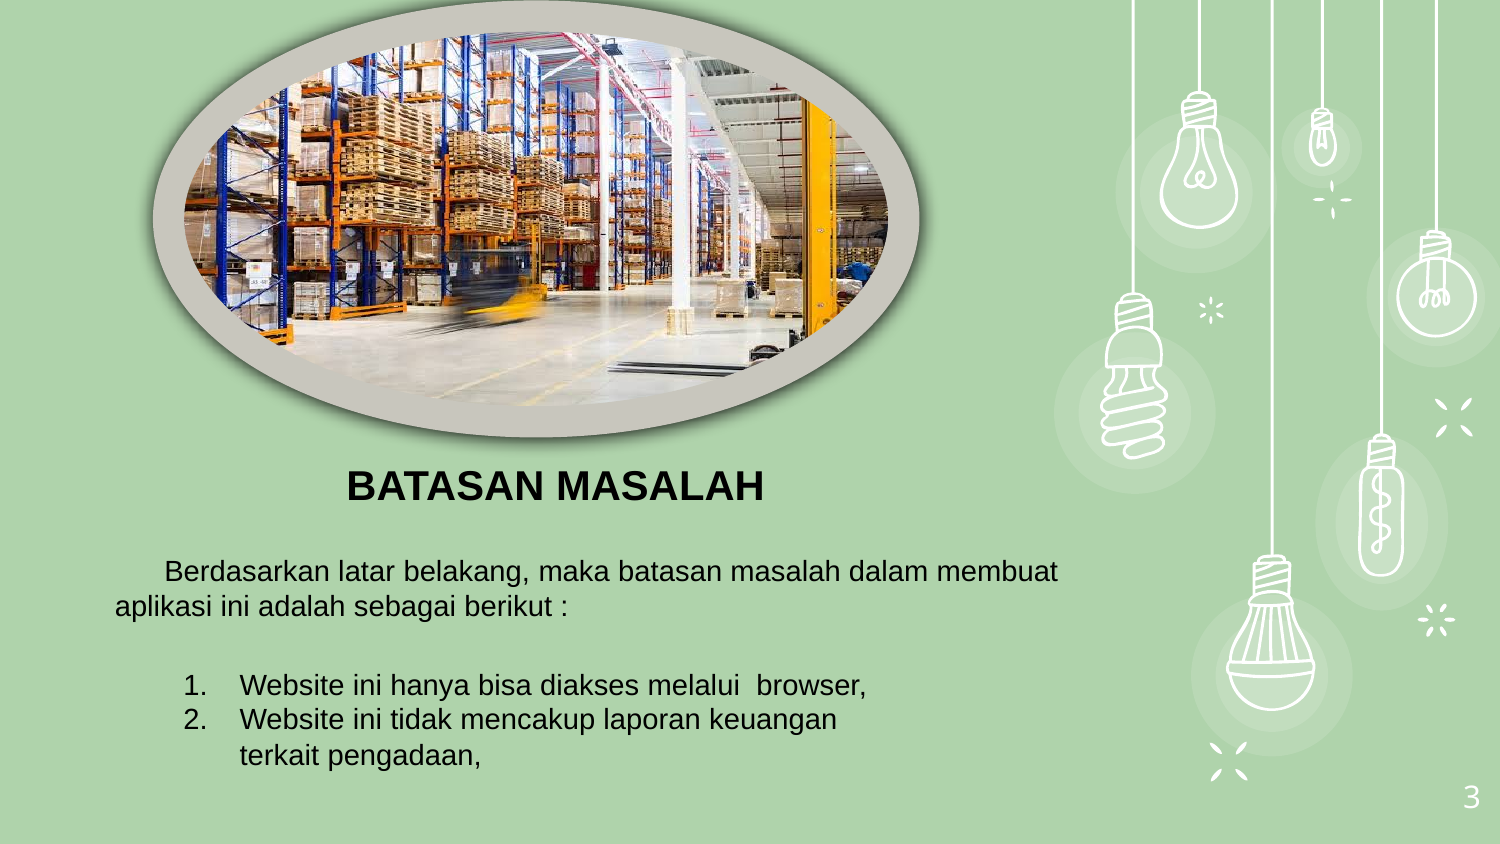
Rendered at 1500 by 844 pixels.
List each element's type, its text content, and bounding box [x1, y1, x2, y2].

text_box Website ini hanya bisa diakses melalui browser, Website ini tidak mencakup laporan keuangan terkait pengadaan, [168, 658, 941, 814]
text_box Berdasarkan latar belakang, maka batasan masalah dalam membuat aplikasi ini adalah sebagai berikut : [100, 544, 1131, 630]
slide_number 3 [1426, 766, 1482, 832]
text_box BATASAN MASALAH [331, 451, 803, 517]
picture [168, 15, 905, 423]
